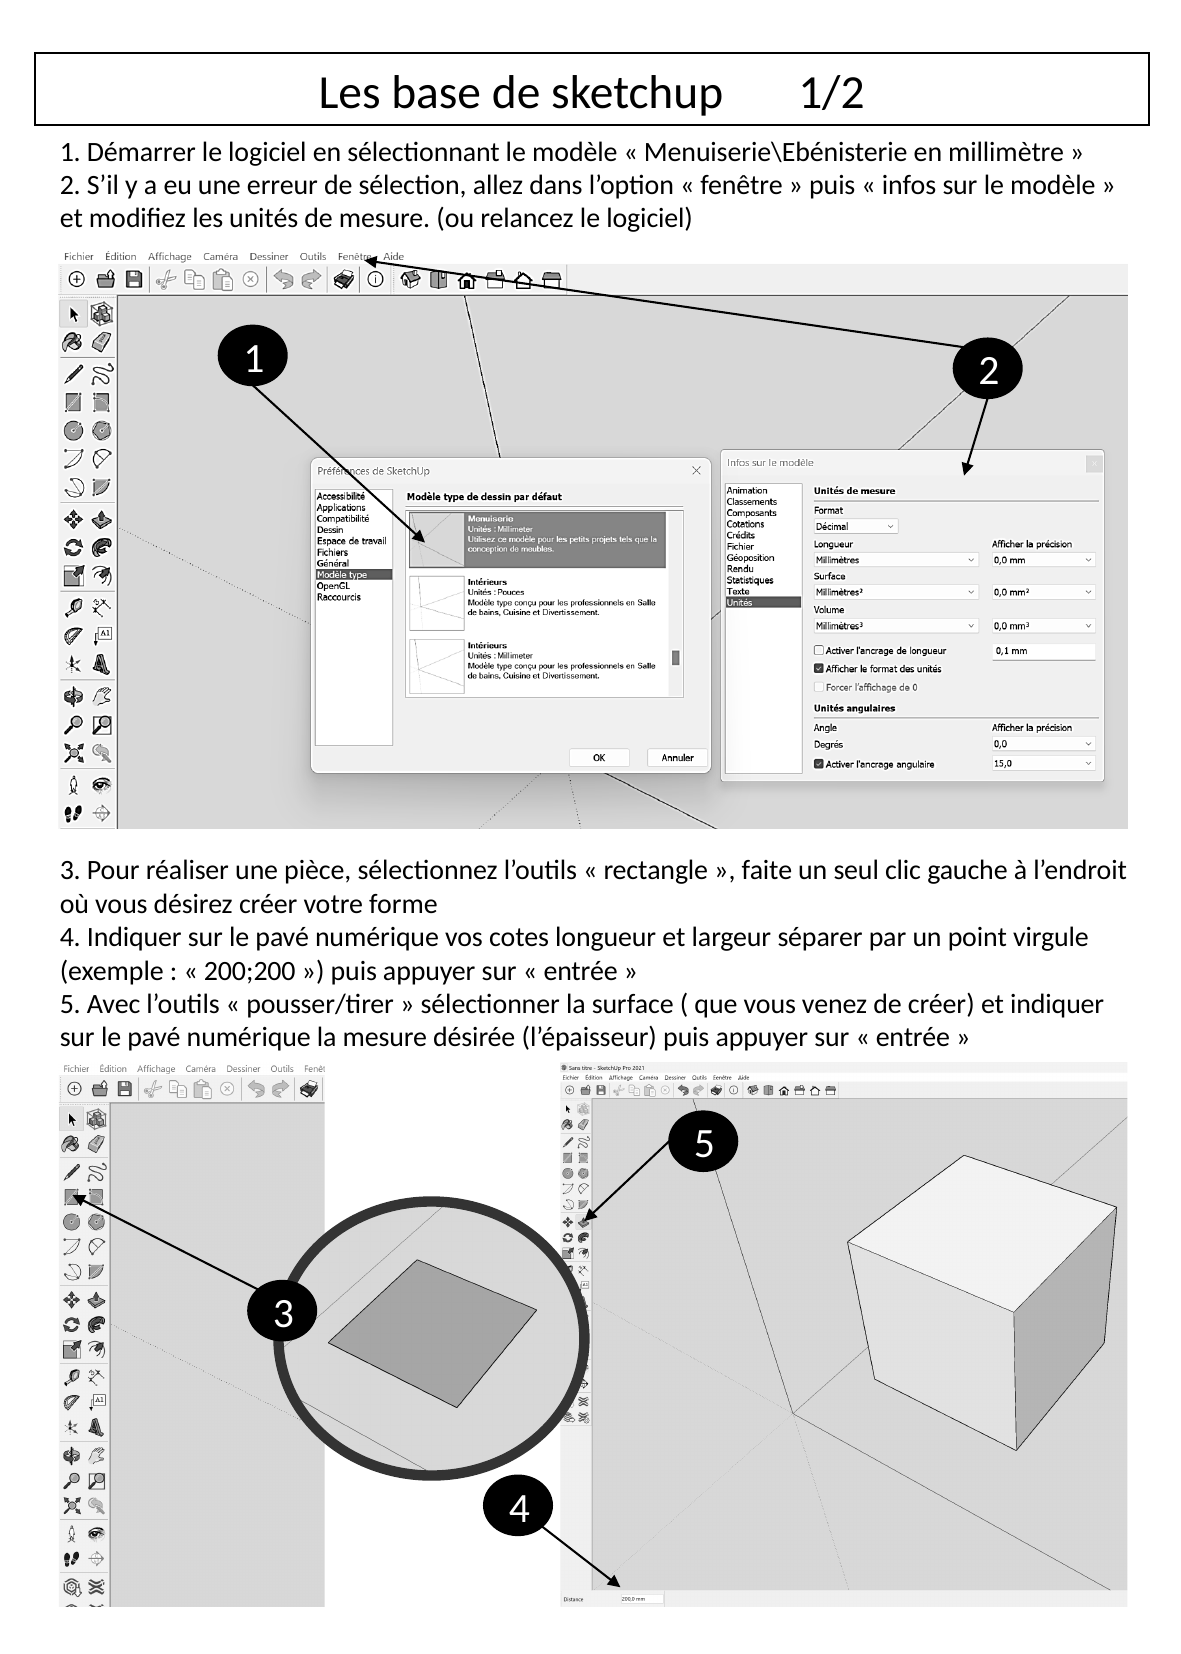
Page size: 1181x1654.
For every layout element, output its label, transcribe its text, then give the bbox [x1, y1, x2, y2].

text_box 4 [482, 1476, 554, 1537]
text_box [584, 1141, 670, 1222]
picture [58, 1062, 1128, 1607]
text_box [541, 1526, 621, 1588]
text_box 1. Démarrer le logiciel en sélectionnant le modèle « Menuiserie\Ebénisterie en millimètre » 2. S’il y a eu une erreur de sélection, allez dans l’option « fenêtre » puis « infos sur le modèle » et modifiez les unités de mesure. (ou relancez le logiciel) [45, 125, 1152, 275]
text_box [964, 398, 988, 476]
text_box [364, 260, 964, 348]
text_box Les base de sketchup 1/2 [34, 52, 1150, 126]
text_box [252, 385, 425, 543]
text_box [72, 1194, 259, 1290]
text_box 3. Pour réaliser une pièce, sélectionnez l’outils « rectangle », faite un seul clic gauche à l’endroit où vous désirez créer votre forme 4. Indiquer sur le pavé numérique vos cotes longueur et largeur séparer par un point virgule (exemple : « 200;200 ») puis appuyer sur « entrée » 5. Avec l’outils « pousser/tirer » sélectionner la surface ( que vous venez de créer) et indiquer sur le pavé numérique la mesure désirée (l’épaisseur) puis appuyer sur « entrée » [45, 844, 1152, 1094]
picture [58, 249, 1128, 830]
